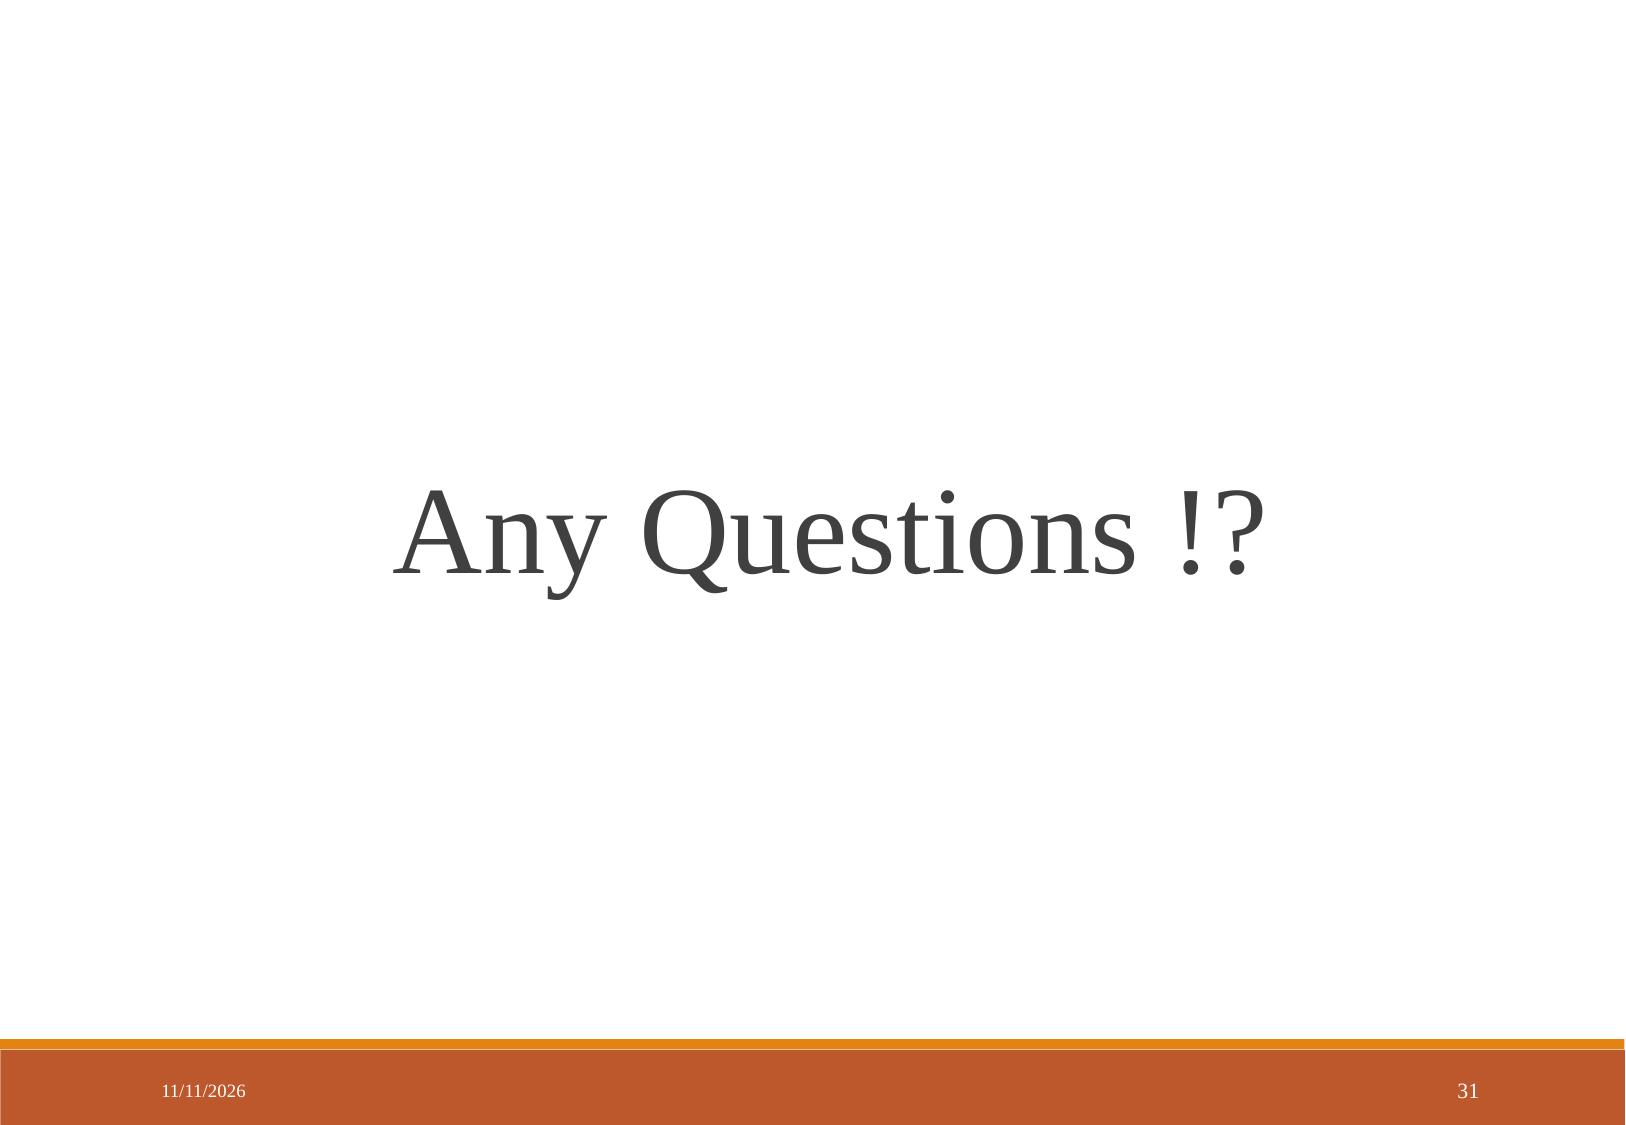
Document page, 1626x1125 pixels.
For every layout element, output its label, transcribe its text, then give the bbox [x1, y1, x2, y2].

list Any Questions !? [146, 228, 1487, 889]
slide_number 31 [1319, 1059, 1495, 1120]
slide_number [146, 1059, 476, 1120]
